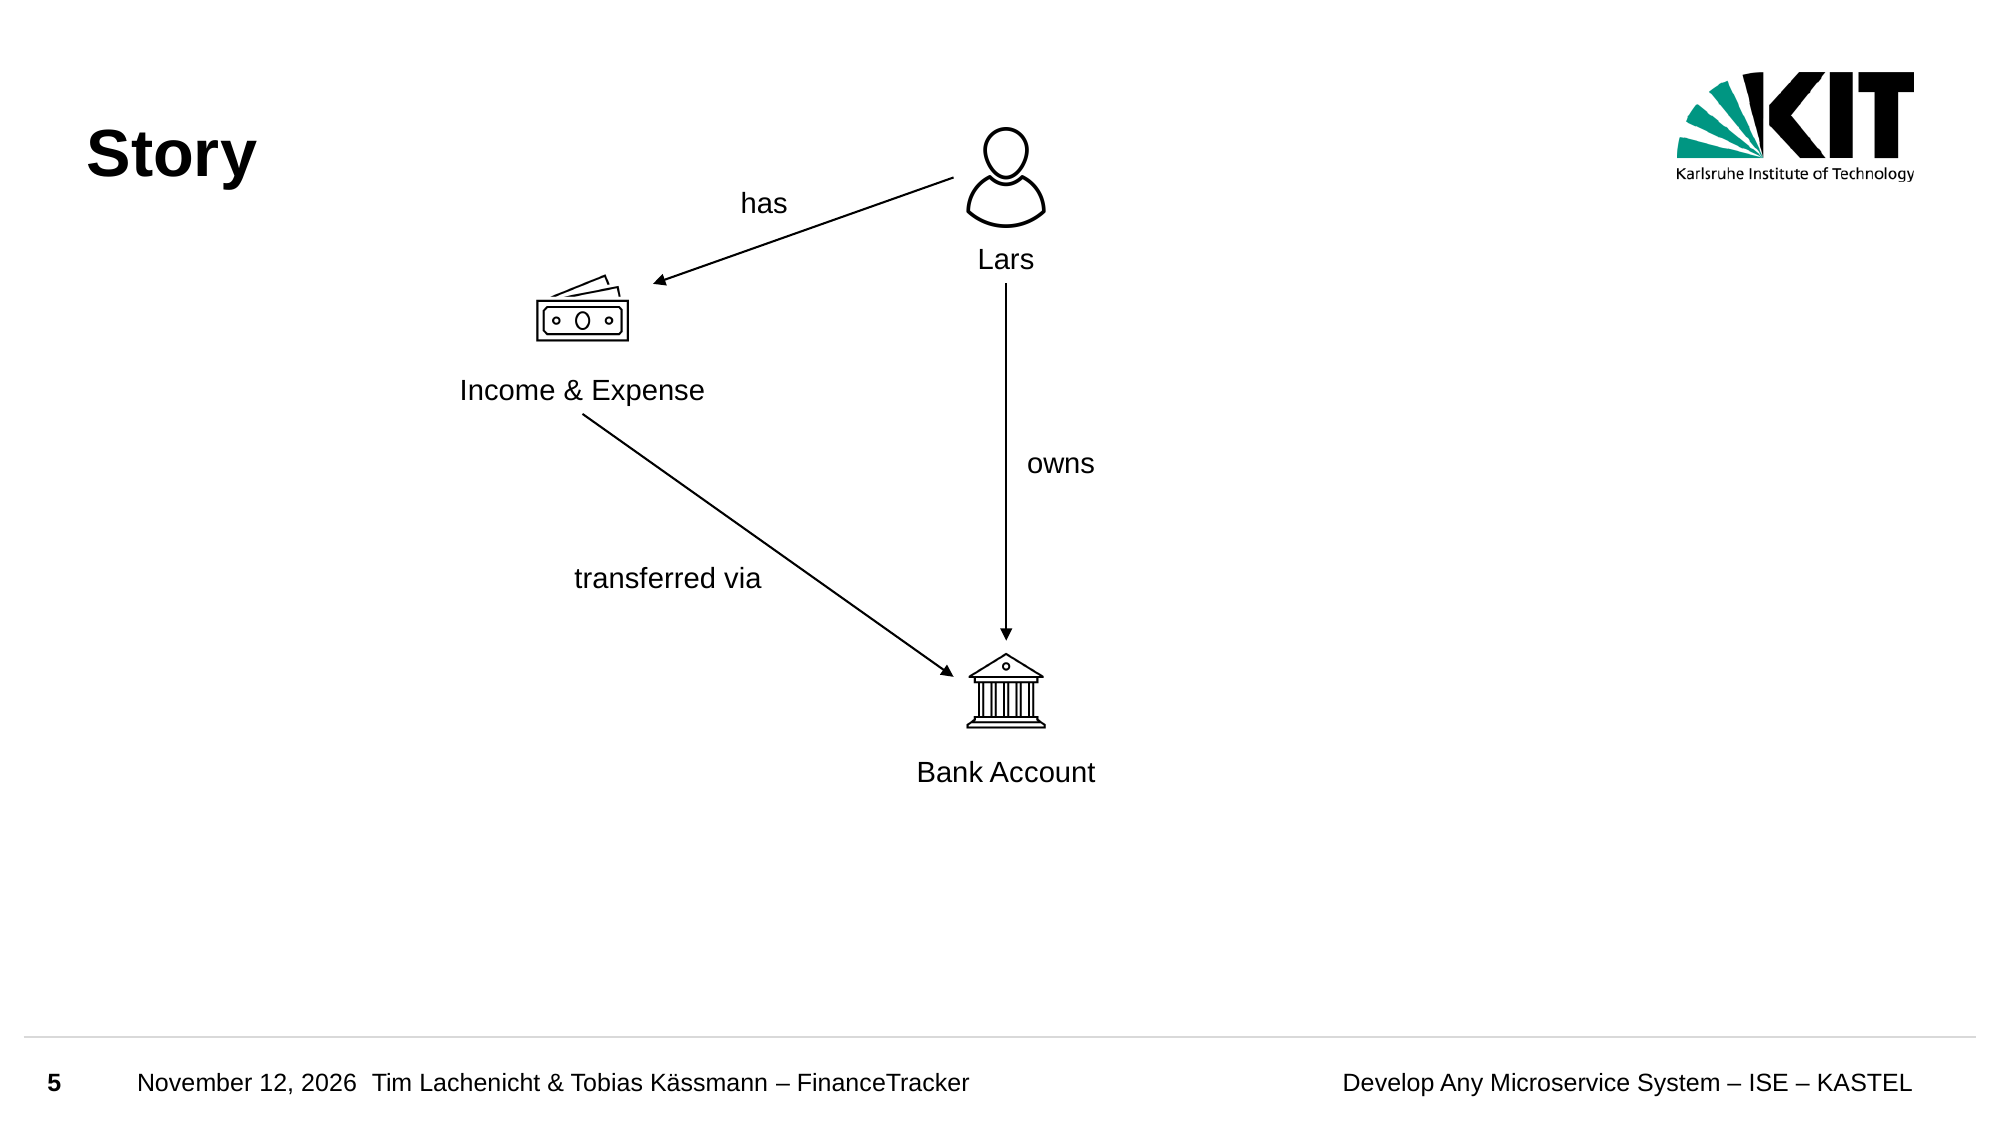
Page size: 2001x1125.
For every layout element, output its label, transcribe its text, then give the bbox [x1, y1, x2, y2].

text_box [901, 640, 1112, 797]
slide_number 5 [47, 1038, 119, 1125]
picture [1677, 72, 1914, 182]
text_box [956, 127, 1056, 284]
title Story [86, 64, 1589, 191]
text_box owns [1012, 436, 1111, 487]
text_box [444, 258, 721, 415]
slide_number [137, 1038, 362, 1125]
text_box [653, 177, 954, 284]
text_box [582, 414, 954, 677]
text_box transferred via [559, 552, 582, 602]
